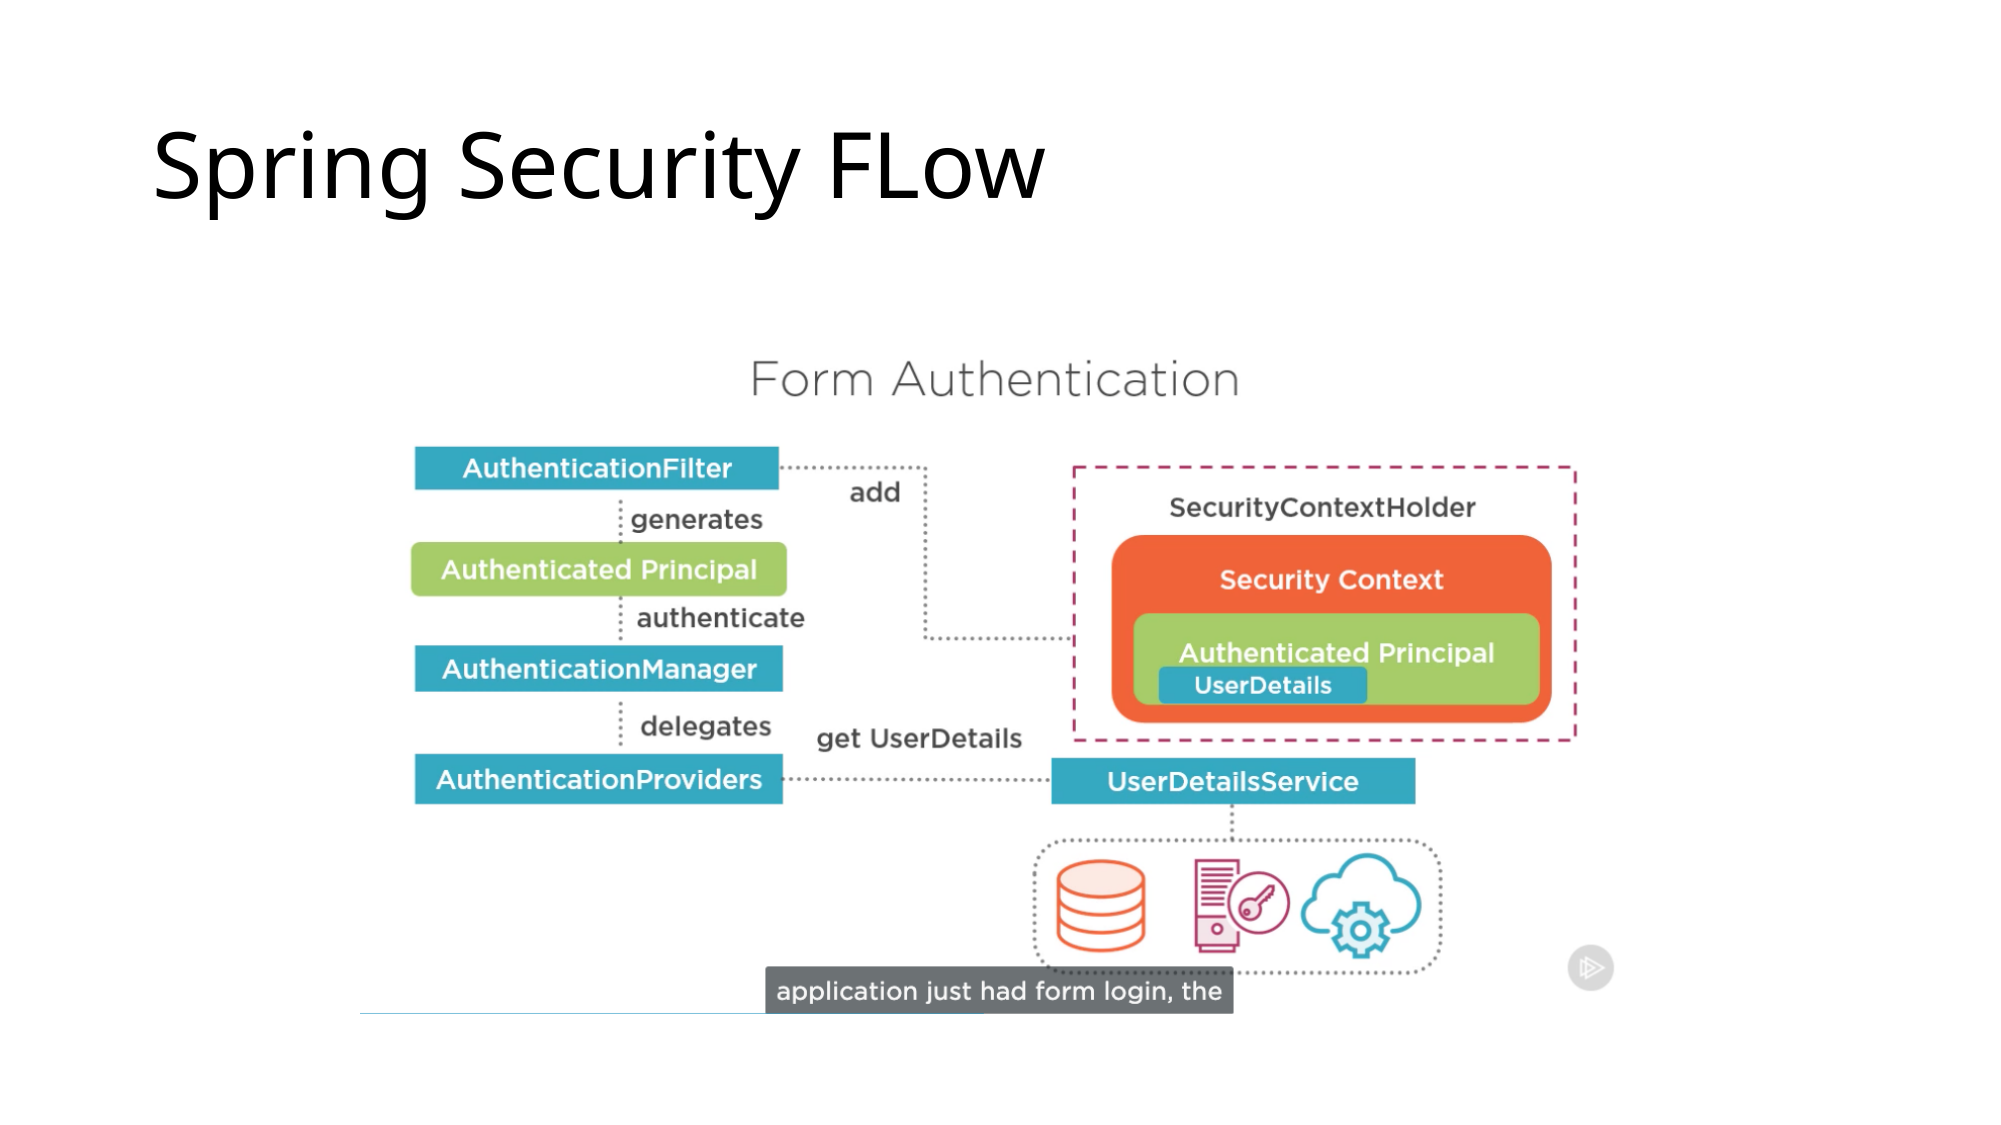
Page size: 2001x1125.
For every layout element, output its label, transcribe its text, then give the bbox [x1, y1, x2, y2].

title Spring Security FLow [137, 59, 1863, 278]
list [359, 299, 1640, 1014]
